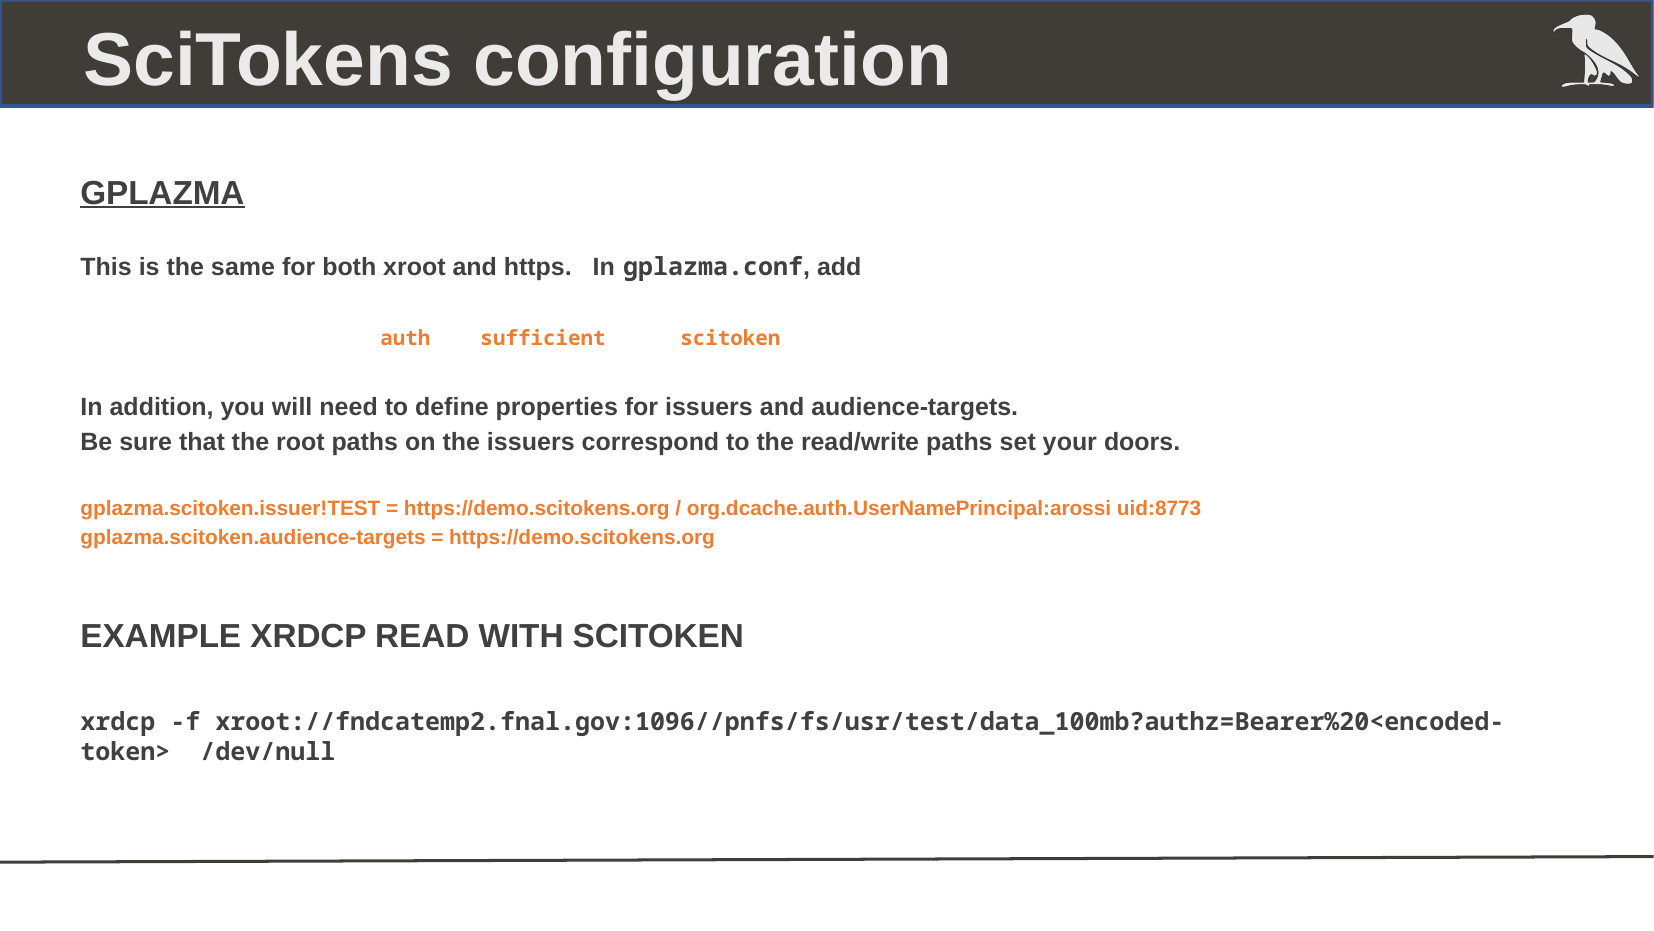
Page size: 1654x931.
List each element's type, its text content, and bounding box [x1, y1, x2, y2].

picture [1553, 14, 1640, 87]
text_box GPLAZMA This is the same for both xroot and https. In gplazma.conf, add auth sufficient scitoken In addition, you will need to define properties for issuers and audience-targets. Be sure that the root paths on the issuers correspond to the read/write paths set your doors. gplazma.scitoken.issuer!TEST = https://demo.scitokens.org / org.dcache.auth.UserNamePrincipal:arossi uid:8773 gplazma.scitoken.audience-targets = https://demo.scitokens.org EXAMPLE XRDCP READ WITH SCITOKEN xrdcp -f xroot://fndcatemp2.fnal.gov:1096//pnfs/fs/usr/test/data_100mb?authz=Bearer%20<encoded-token> /dev/null [0, 163, 1654, 805]
title SciTokens configuration [83, 10, 1492, 101]
